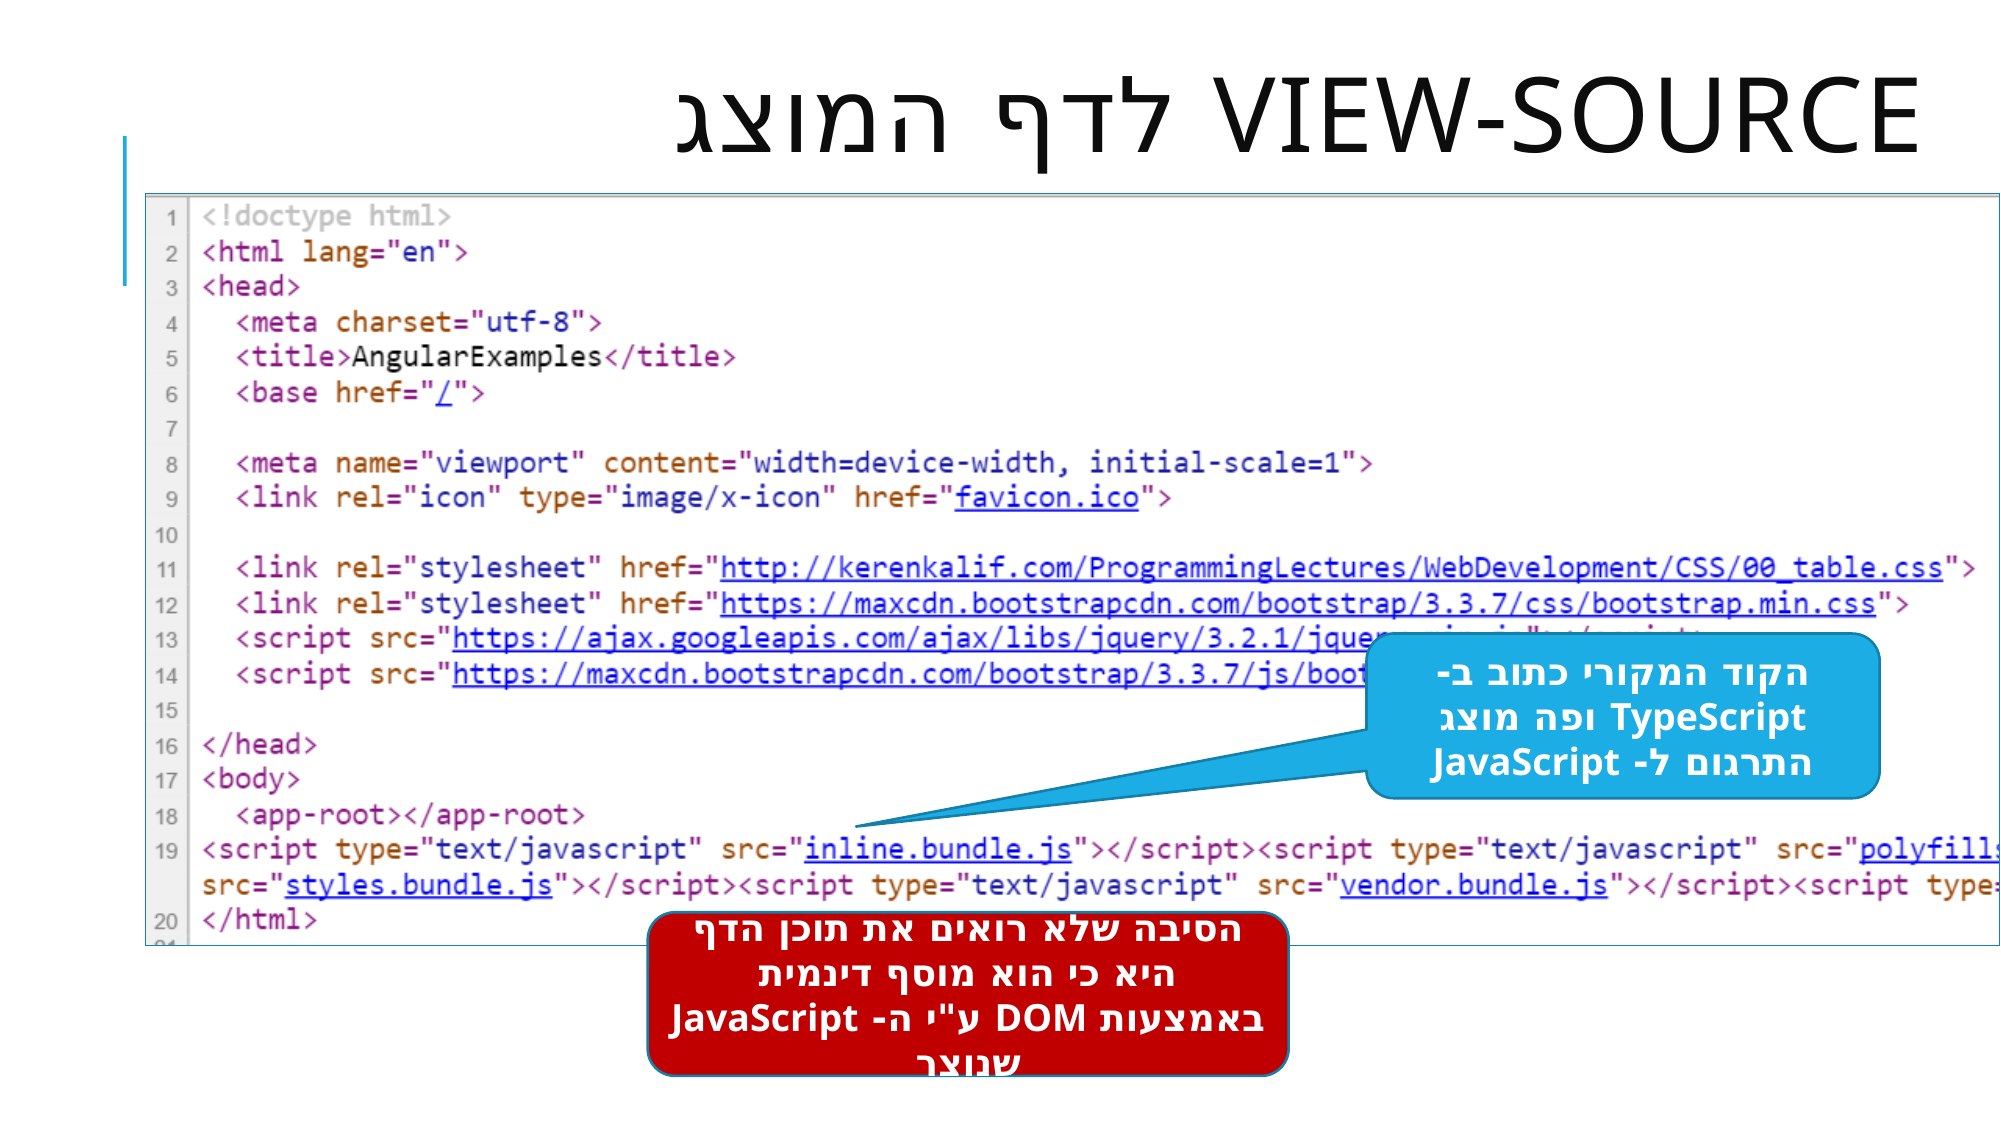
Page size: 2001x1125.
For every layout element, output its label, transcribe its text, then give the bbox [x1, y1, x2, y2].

picture [145, 193, 2000, 946]
text_box הסיבה שלא רואים את תוכן הדף היא כי הוא מוסף דינמית באמצעות DOM ע"י ה- JavaScript שנוצר [646, 954, 1290, 1078]
title View-source לדף המוצג [346, 0, 1942, 188]
